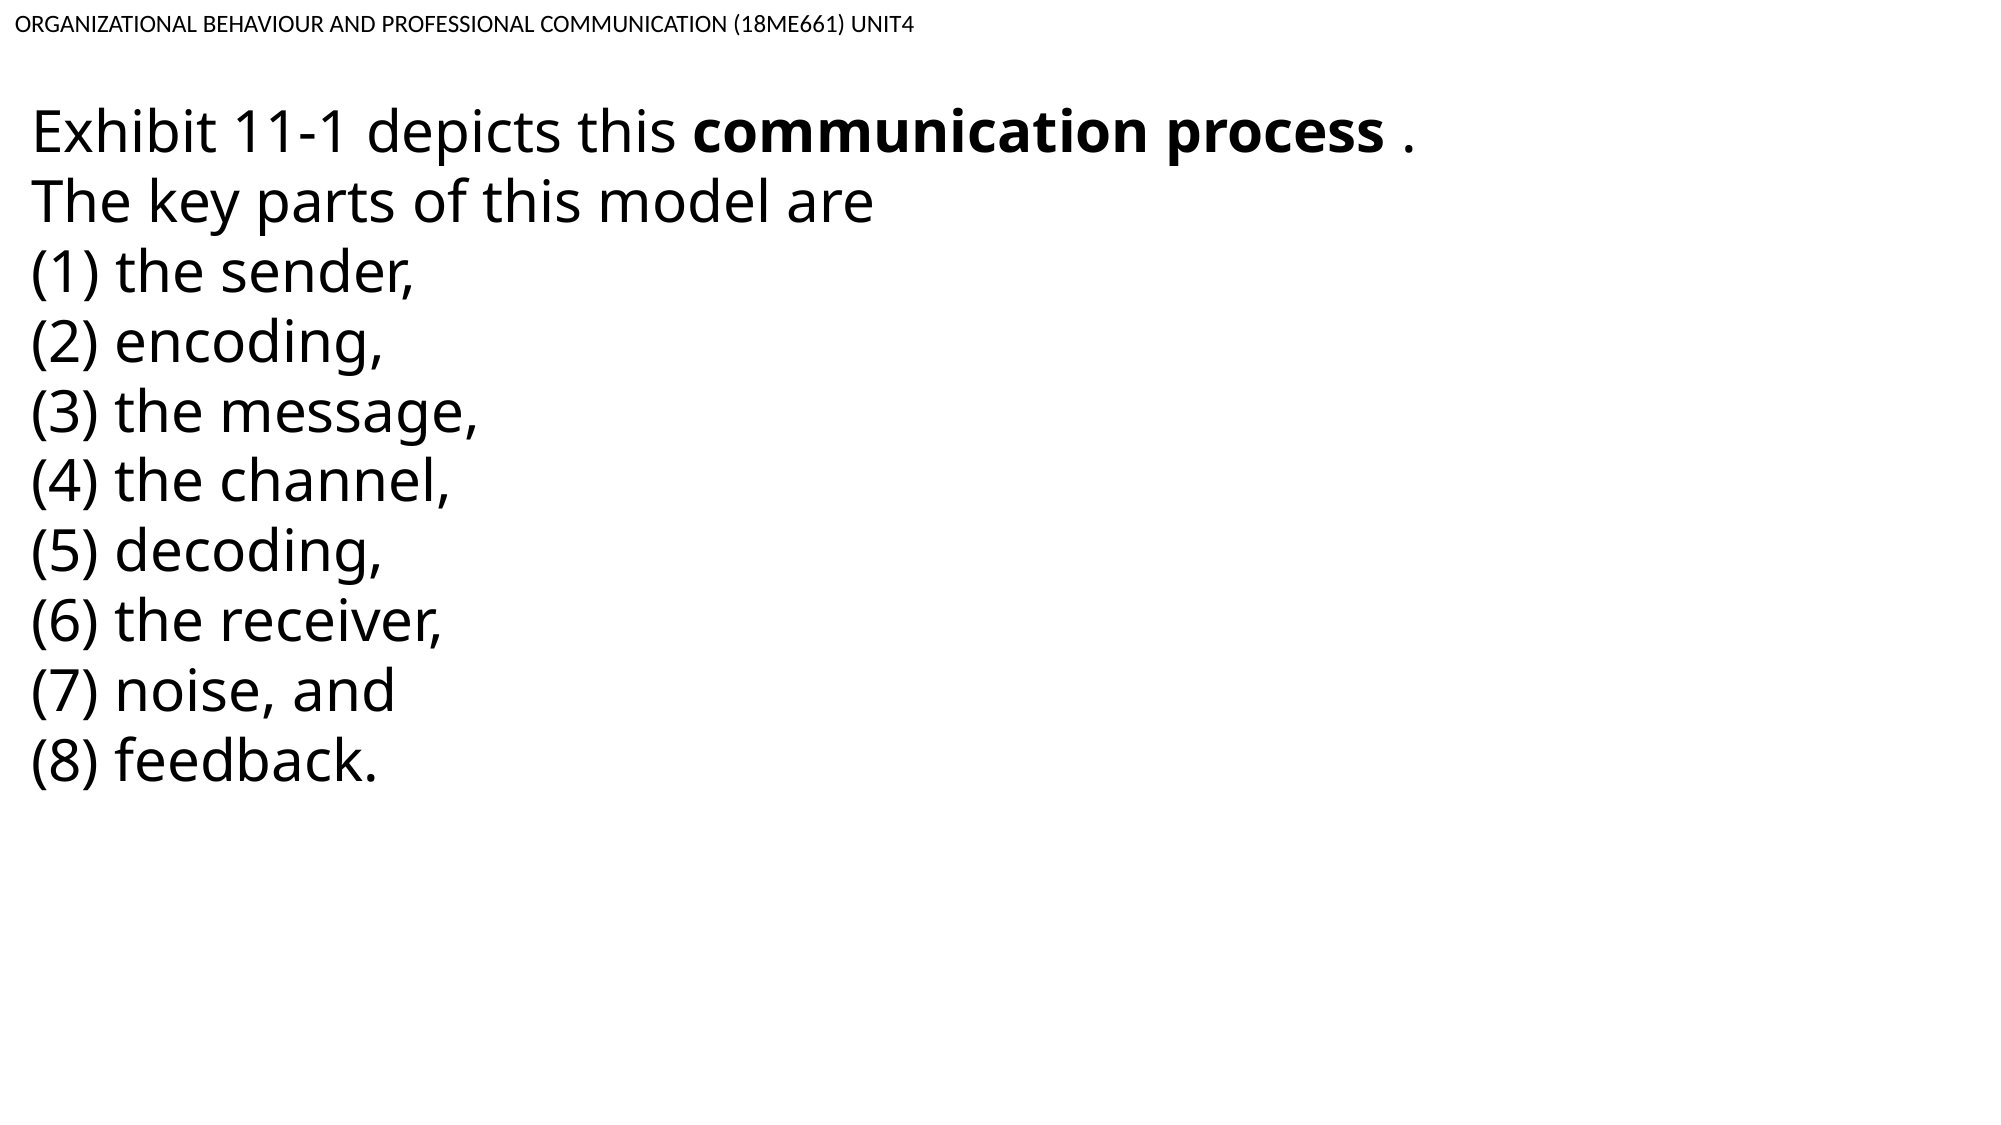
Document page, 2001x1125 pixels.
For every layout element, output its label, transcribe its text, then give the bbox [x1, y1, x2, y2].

text_box ORGANIZATIONAL BEHAVIOUR AND PROFESSIONAL COMMUNICATION (18ME661) UNIT4 [0, 0, 1000, 45]
text_box Exhibit 11-1 depicts this communication process . The key parts of this model are the sender, (2) encoding, (3) the message, (4) the channel, (5) decoding, (6) the receiver, (7) noise, and (8) feedback. [16, 86, 1984, 801]
